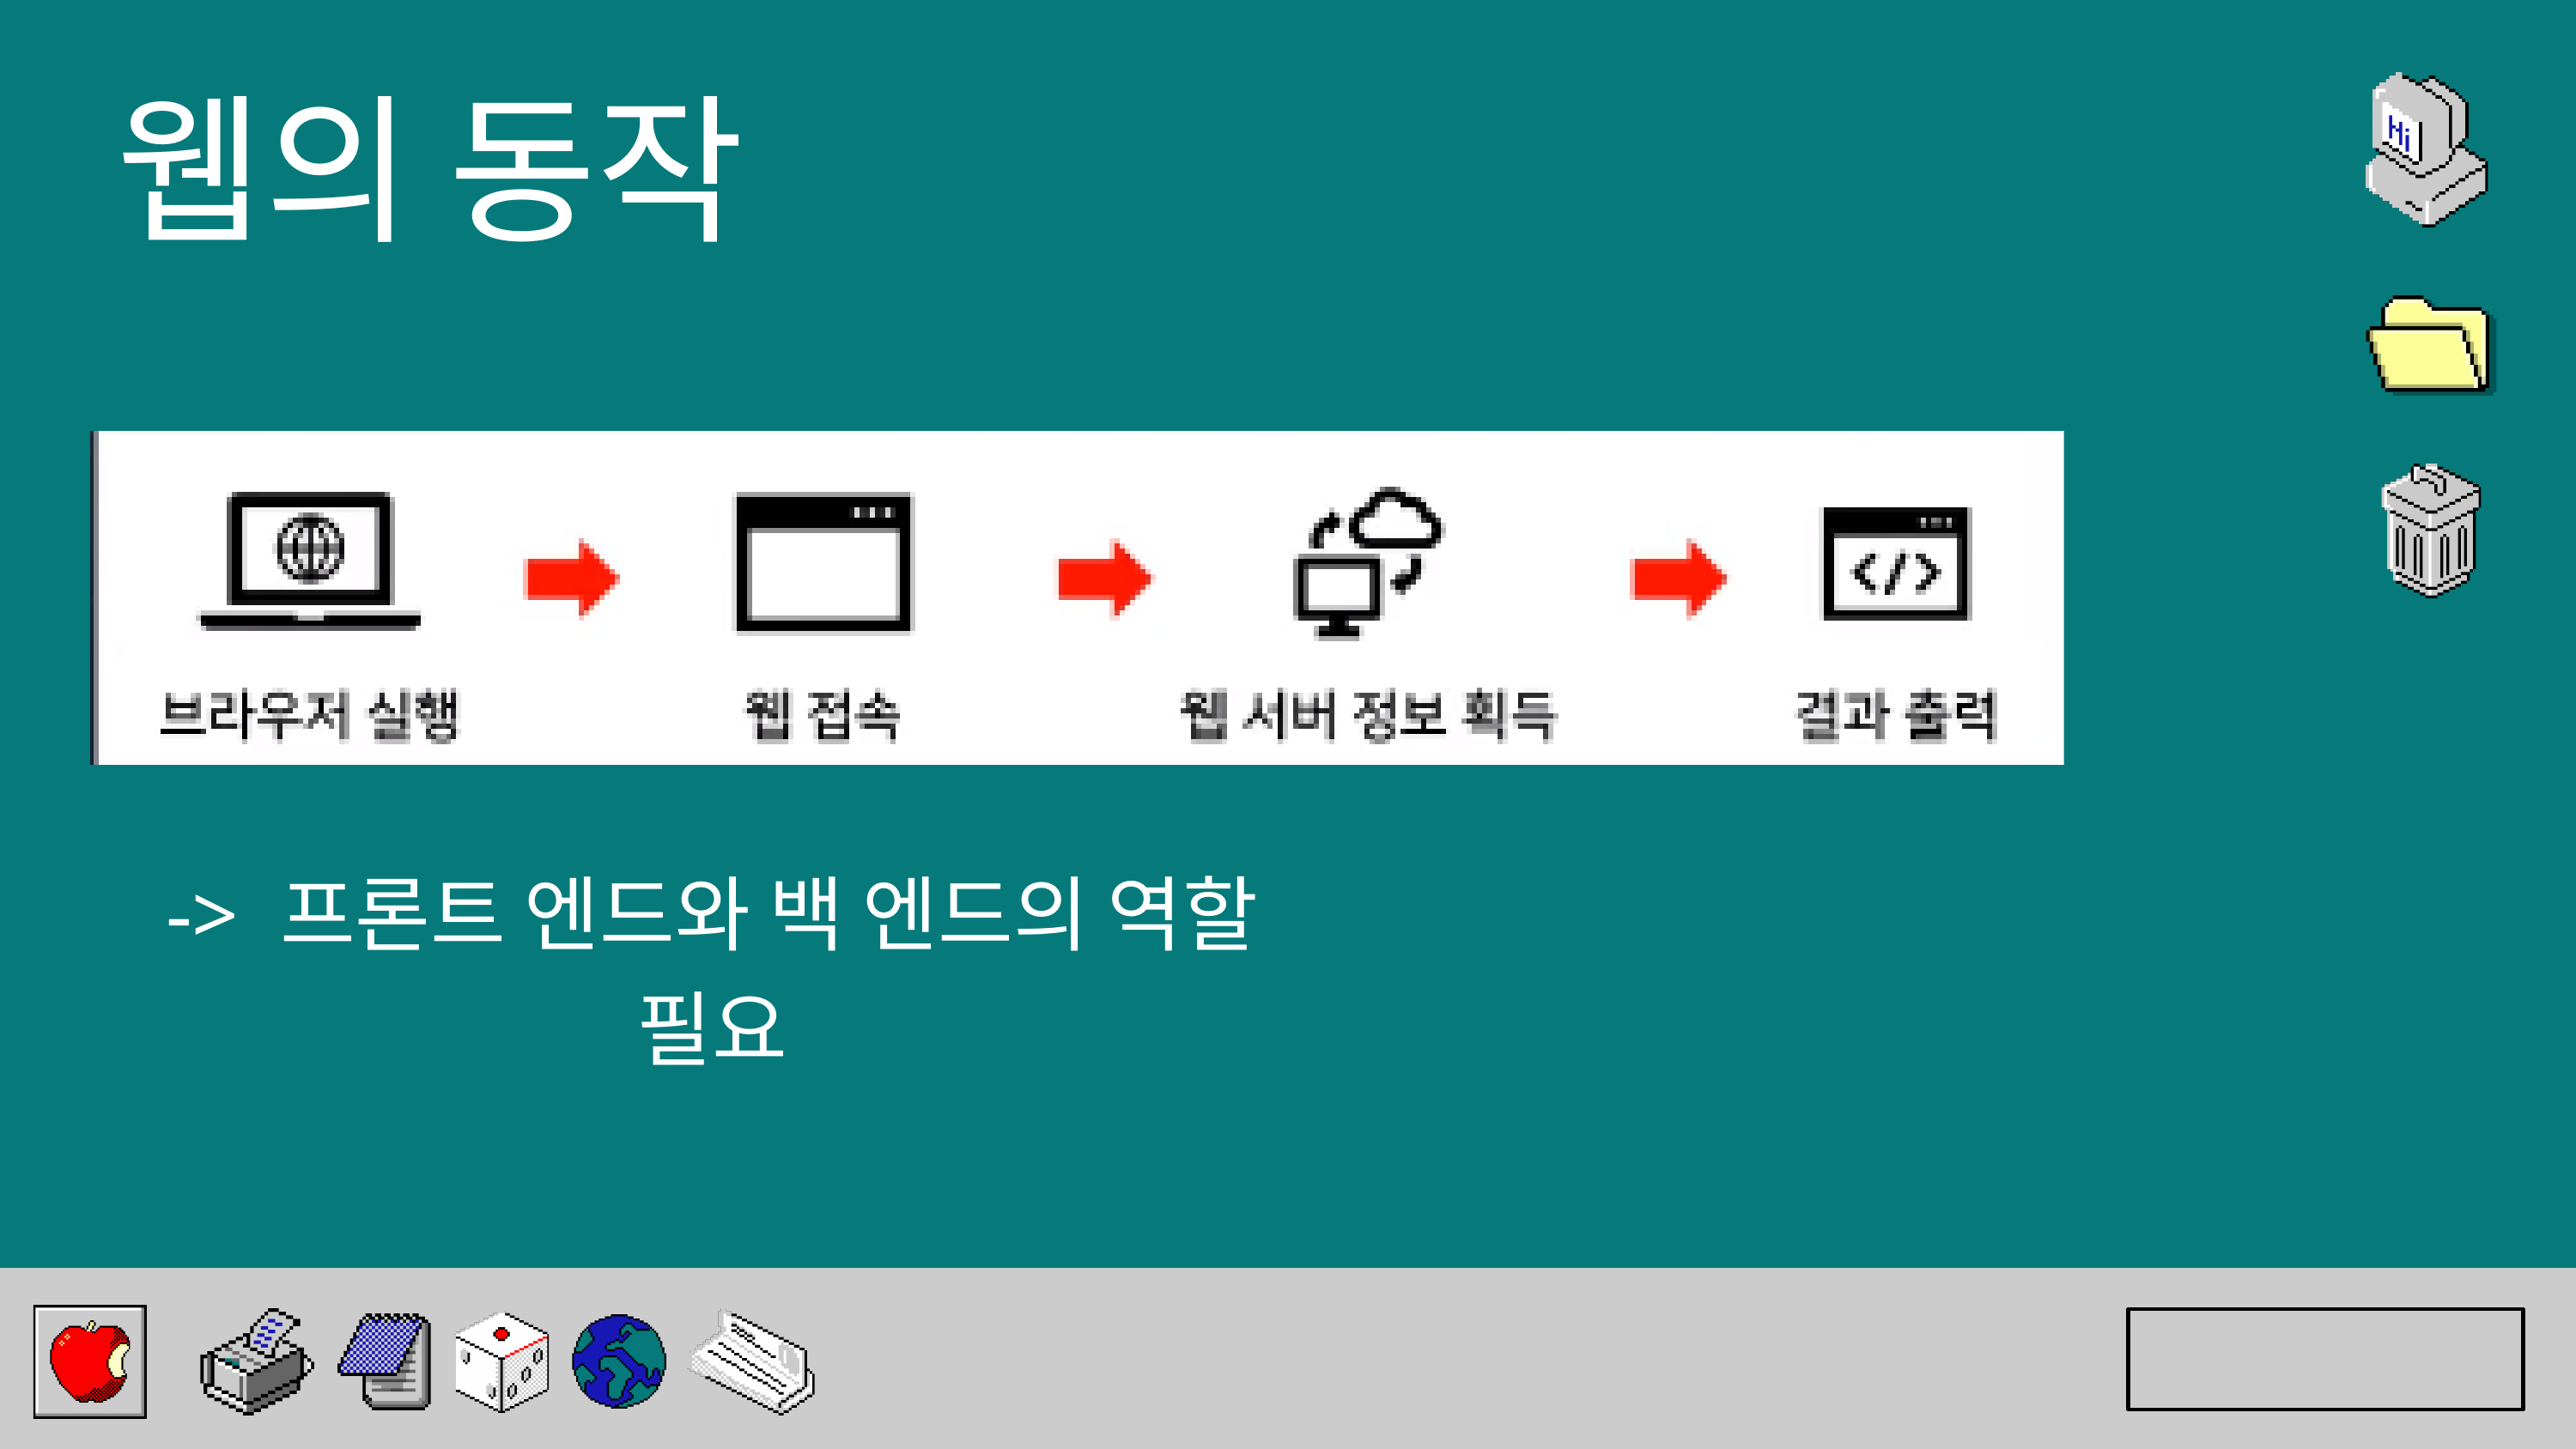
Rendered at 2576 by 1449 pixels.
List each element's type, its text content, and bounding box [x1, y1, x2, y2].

text_box [2366, 295, 2497, 396]
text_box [0, 1274, 2576, 1449]
text_box 웹의 동작 [0, 100, 920, 263]
text_box [2381, 464, 2482, 598]
text_box [89, 431, 2064, 765]
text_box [2128, 1308, 2524, 1410]
text_box -> 프론트 엔드와 백 엔드의 역할 필요 [89, 846, 1334, 1076]
text_box [2366, 72, 2488, 227]
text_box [33, 1304, 148, 1419]
